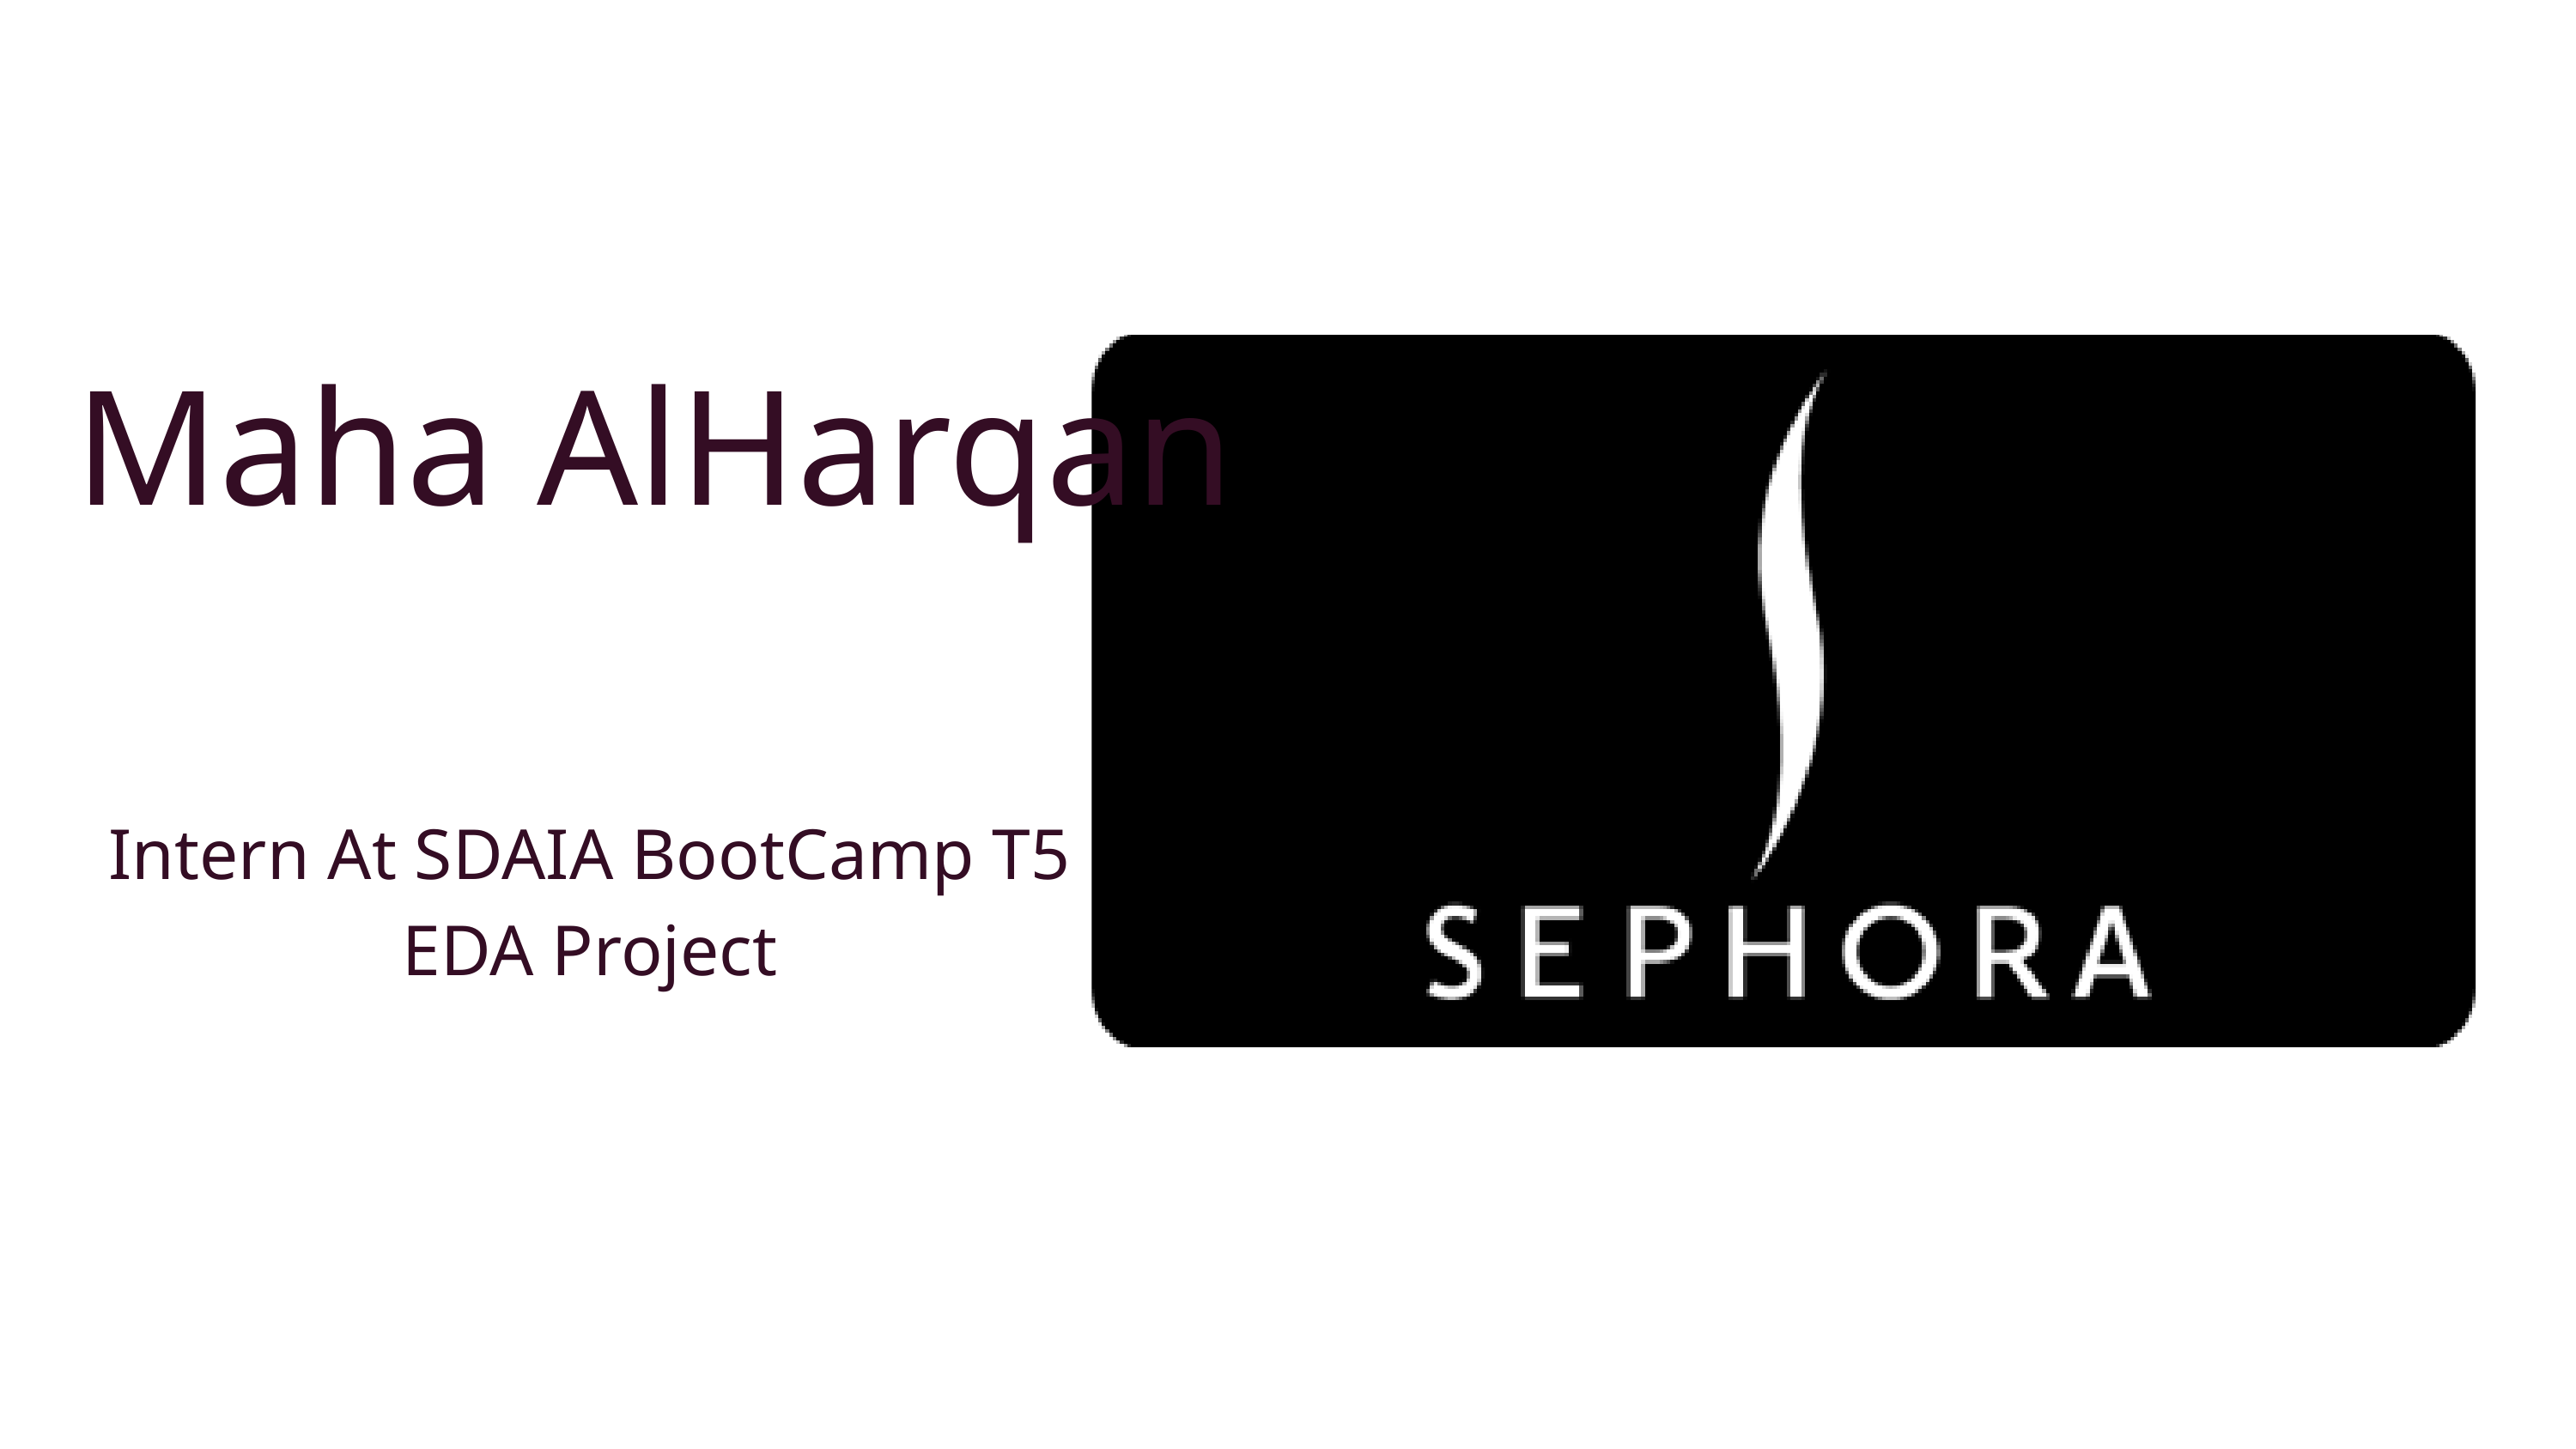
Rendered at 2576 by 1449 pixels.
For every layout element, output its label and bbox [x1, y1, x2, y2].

picture [1091, 334, 2476, 1047]
text_box [59, 347, 1249, 985]
